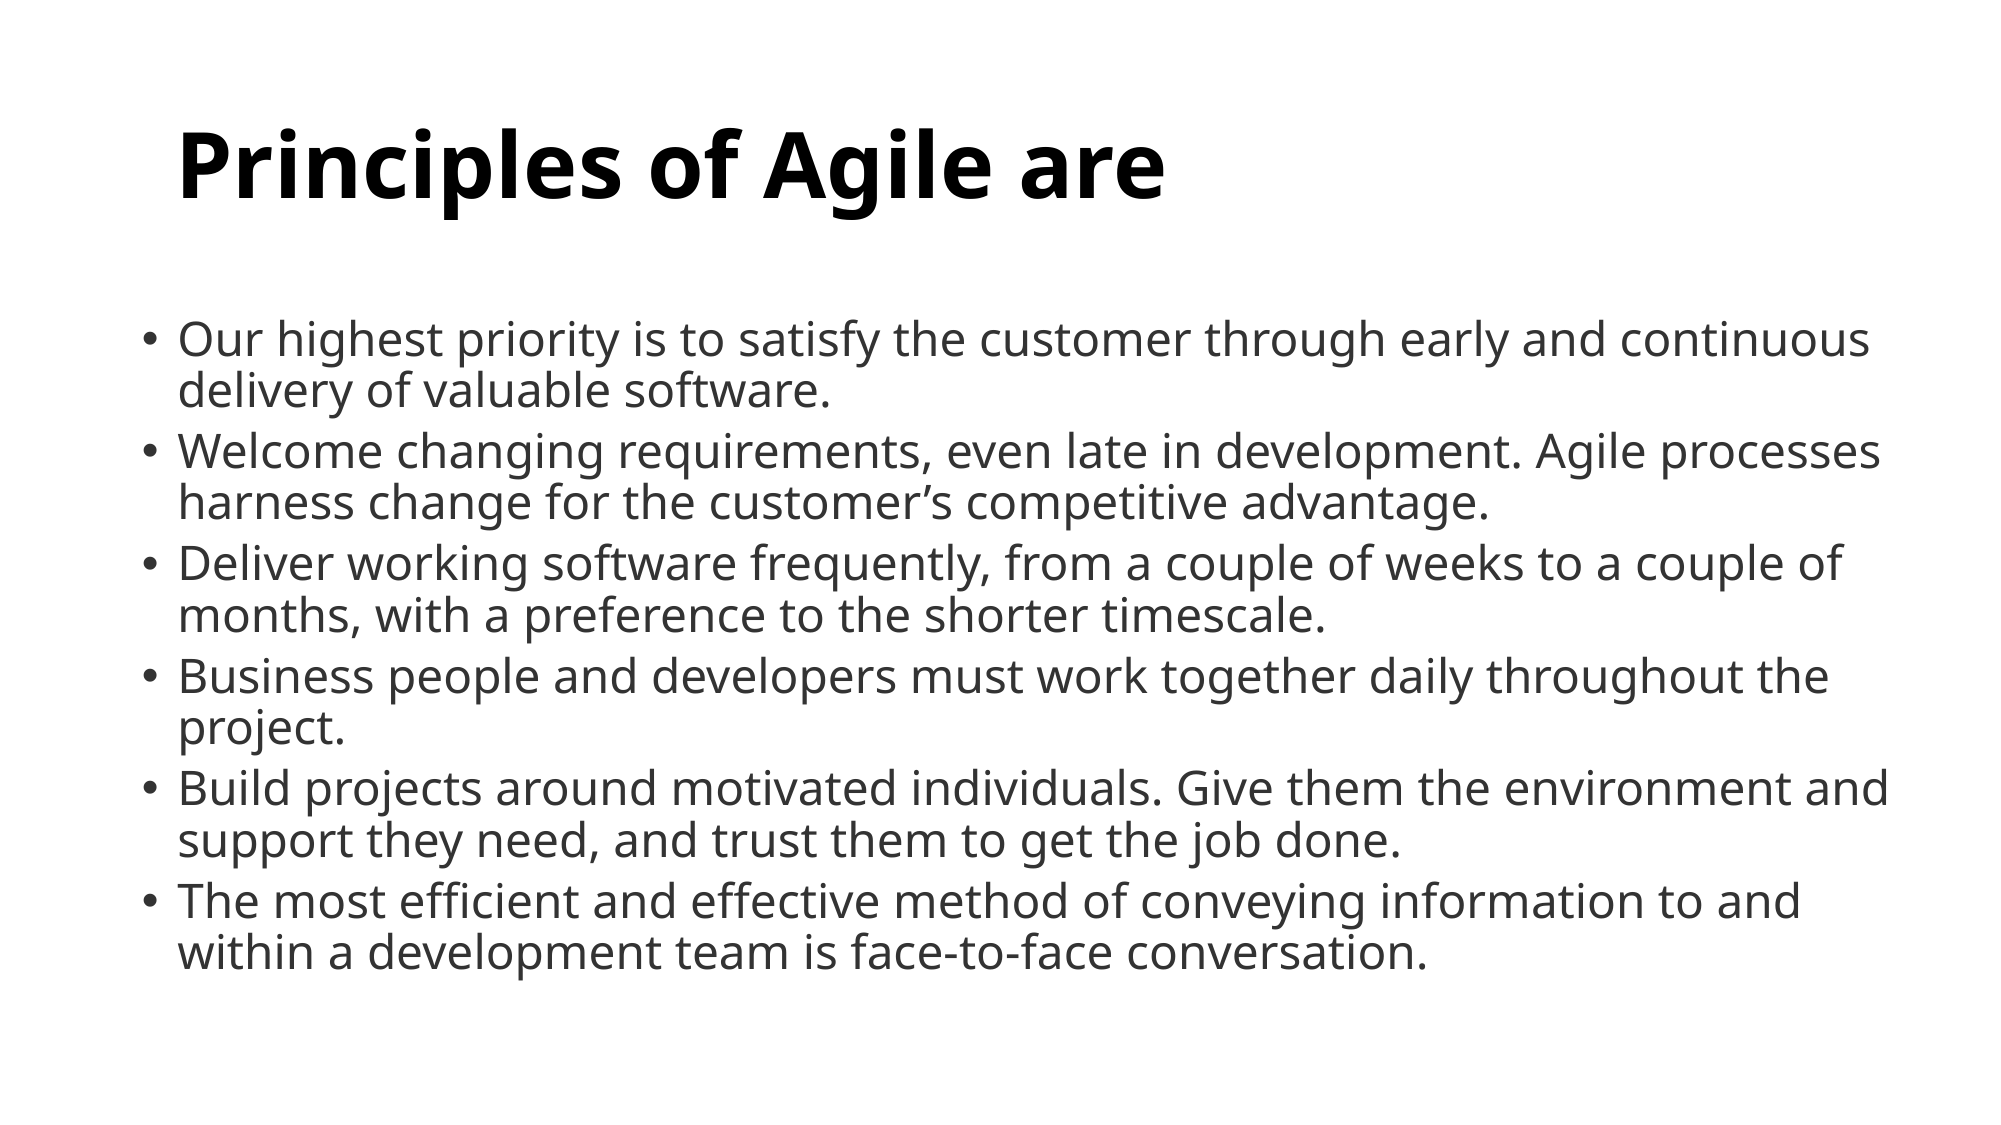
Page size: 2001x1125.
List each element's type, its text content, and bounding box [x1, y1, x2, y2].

list Our highest priority is to satisfy the customer through early and continuous delivery of valuable software. Welcome changing requirements, even late in development. Agile processes harness change for the customer’s competitive advantage. Deliver working software frequently, from a couple of weeks to a couple of months, with a preference to the shorter timescale. Business people and developers must work together daily throughout the project. Build projects around motivated individuals. Give them the environment and support they need, and trust them to get the job done. The most efficient and effective method of conveying information to and within a development team is face-to-face conversation. [126, 247, 1928, 1001]
title Principles of Agile are [137, 59, 1863, 247]
